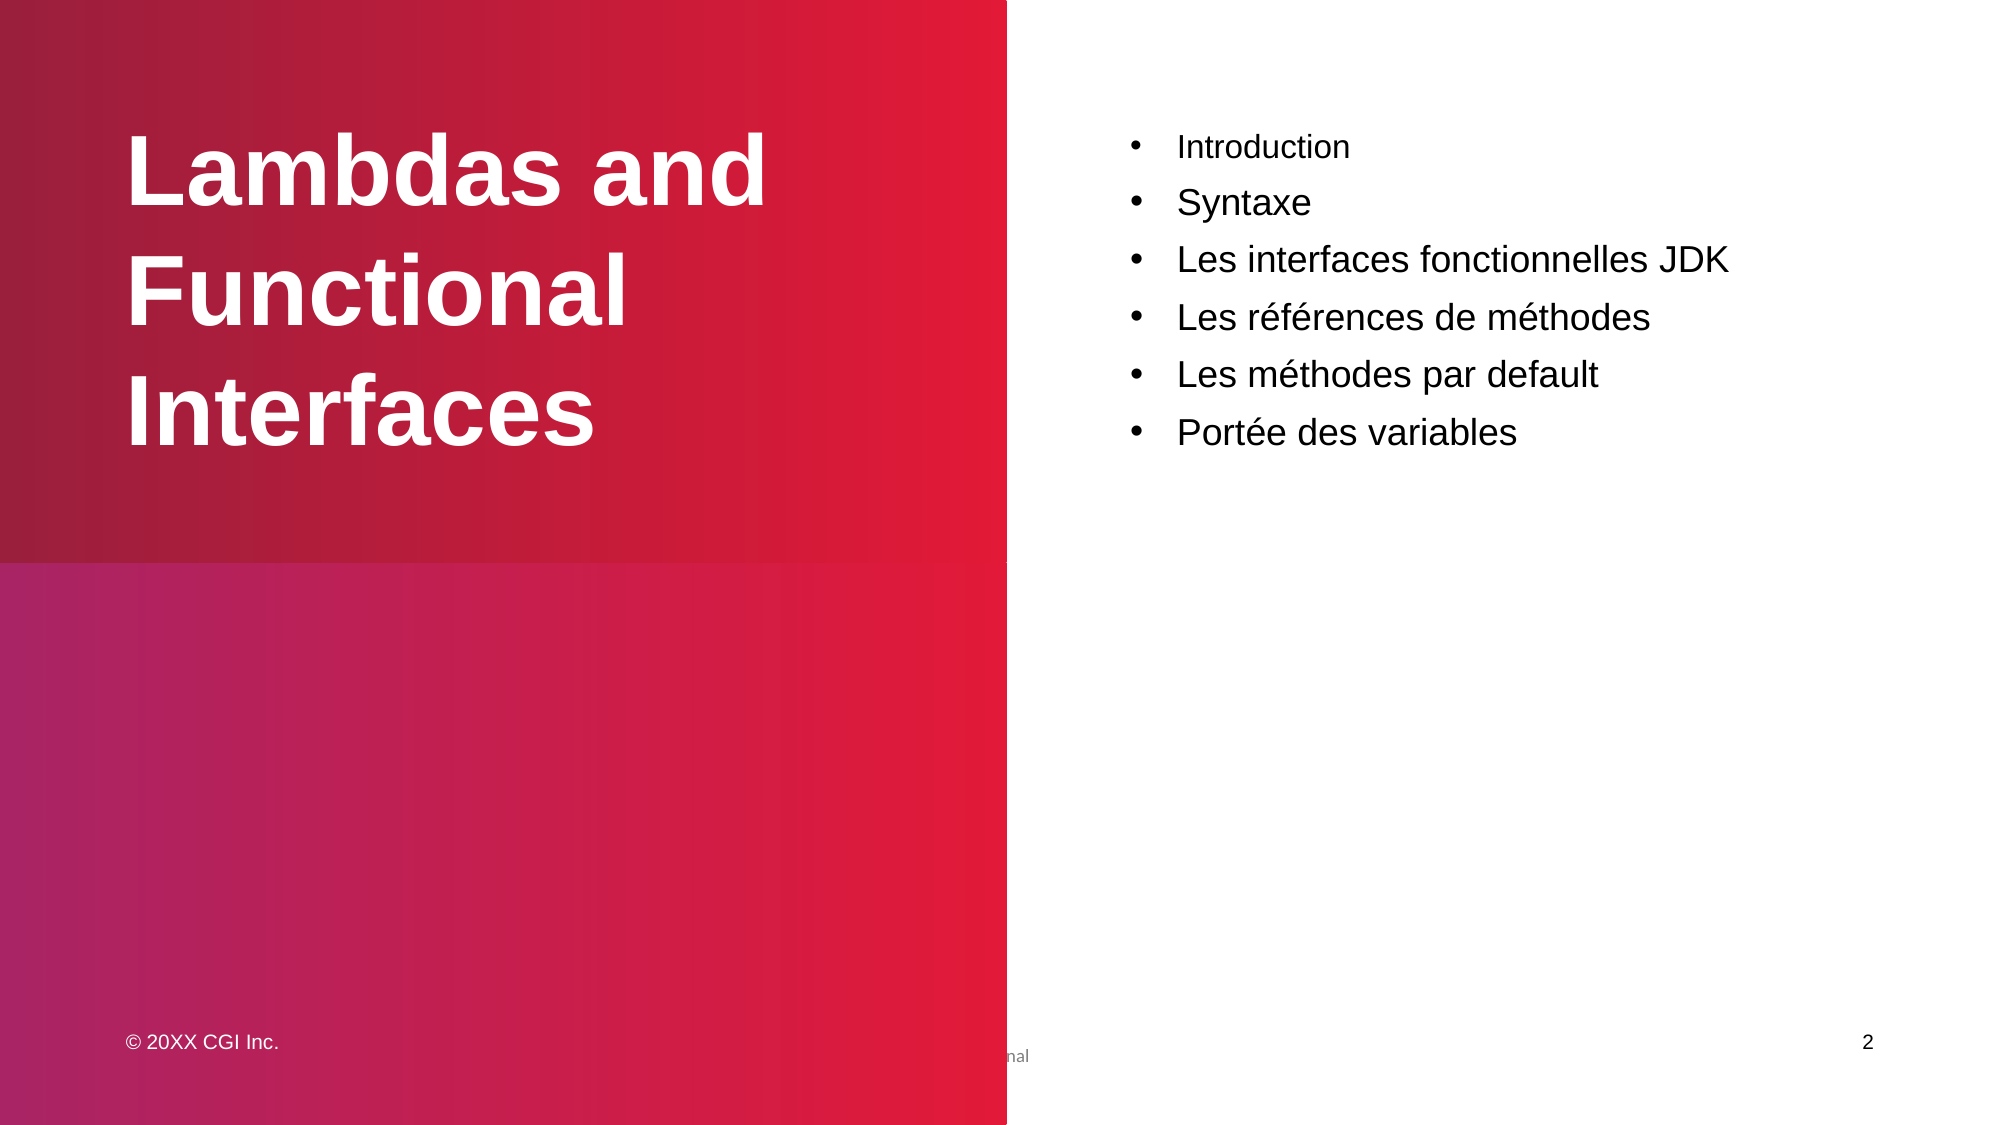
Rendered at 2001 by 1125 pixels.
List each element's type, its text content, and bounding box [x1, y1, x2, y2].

slide_number 2 [1831, 1027, 1875, 1056]
list Introduction Syntaxe Les interfaces fonctionnelles JDK Les références de méthodes Les méthodes par default Portée des variables [1129, 125, 1875, 1000]
list Lambdas and Functional Interfaces [125, 105, 882, 518]
